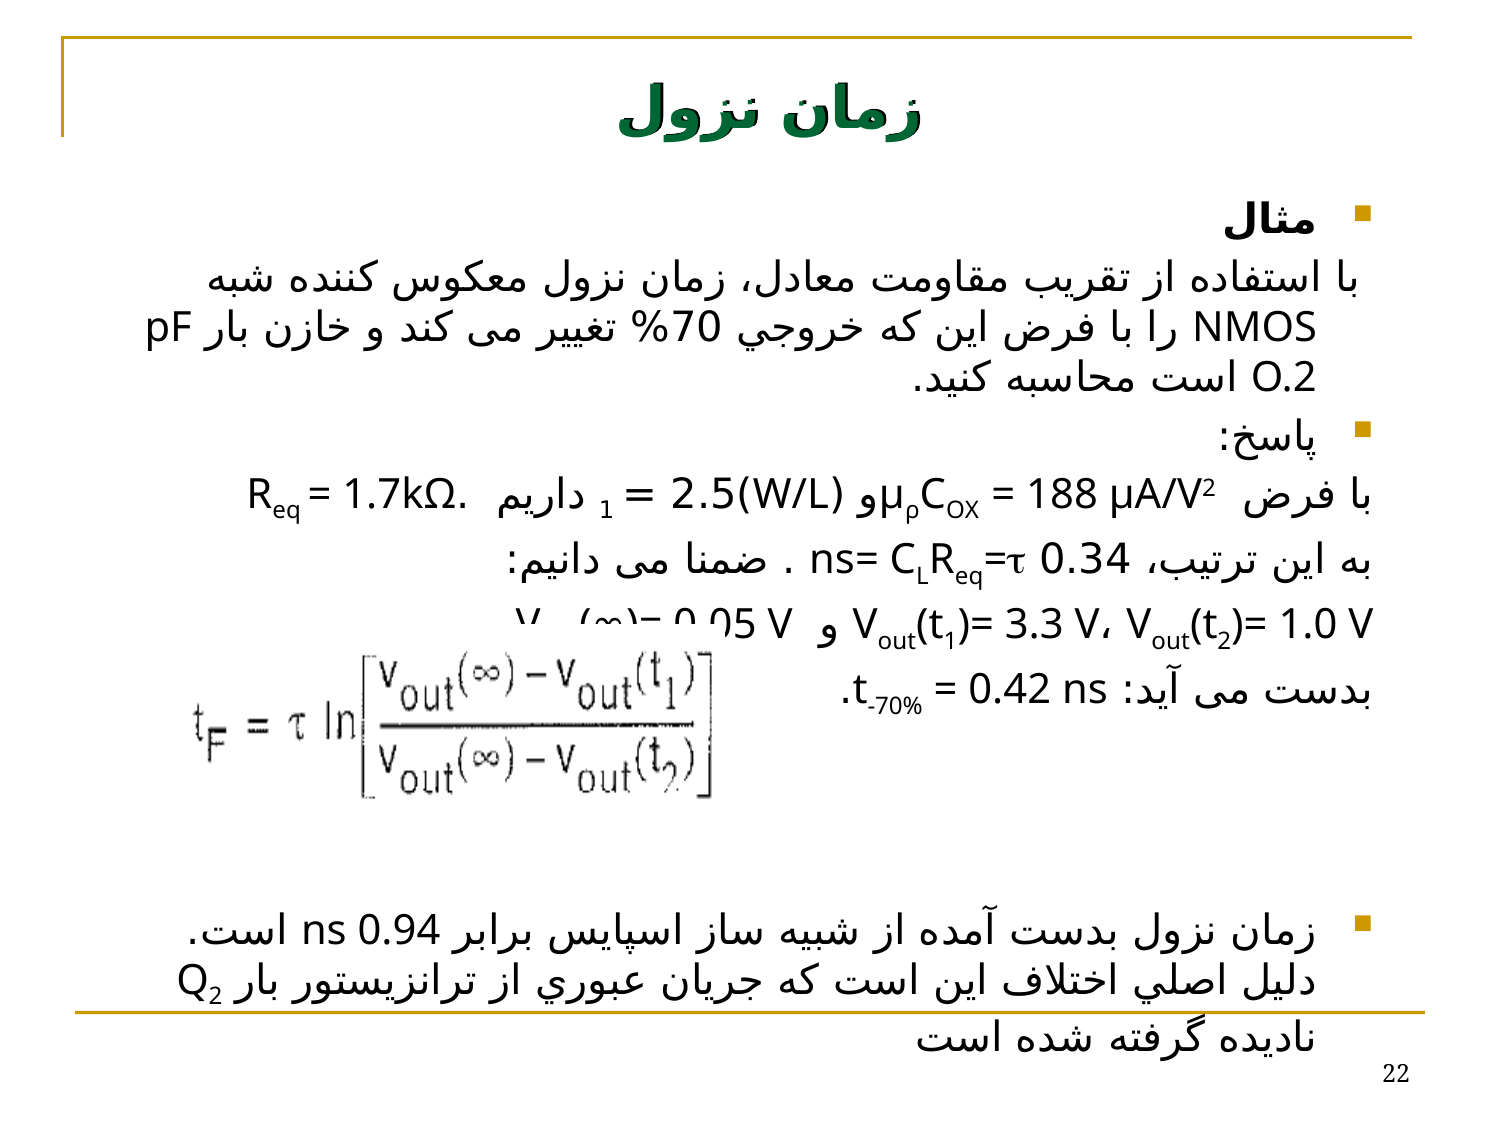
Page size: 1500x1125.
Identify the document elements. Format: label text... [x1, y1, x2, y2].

list مثال با استفاده از تقريب مقاومت معادل، زمان نزول معکوس کننده شبه NMOS را با فرض اين که خروجي 70% تغيير می کند و خازن بار pF O.2 است محاسبه کنيد. پاسخ: با فرض µρCOX = 188 µA/V2و (W/L)1 = 2.5 داريم .Req = 1.7kΩ به اين ترتيب، 0.34 ns= CLReq= . ضمنا می دانیم: Vout(t1)= 3.3 V، Vout(t2)= 1.0 V و Vout(∞)= 0.05 V بدست می آید: t-70% = 0.42 ns. زمان نزول بدست آمده از شبيه ساز اسپایس برابر ns 0.94 است. دليل اصلي اختلاف اين است که جريان عبوري از ترانزيستور بار Q2 ناديده گرفته شده است [112, 125, 1389, 863]
slide_number 22 [1074, 1023, 1426, 1100]
picture [187, 624, 726, 813]
title زمان نزول [425, 62, 1113, 125]
